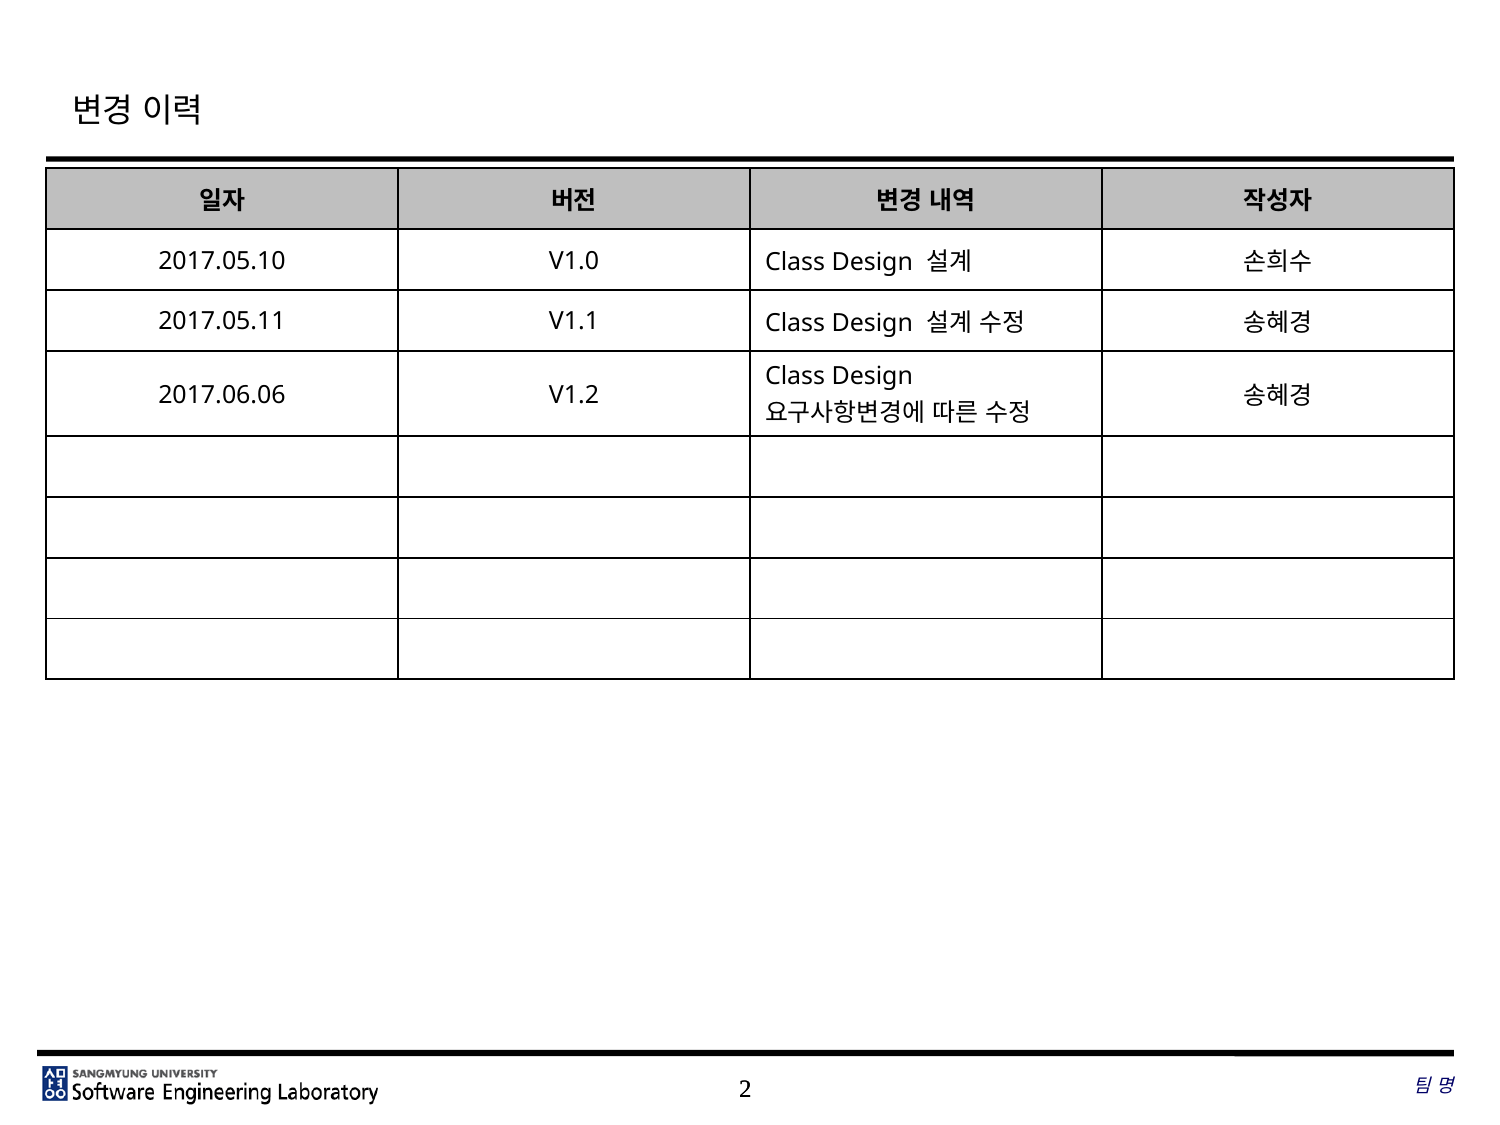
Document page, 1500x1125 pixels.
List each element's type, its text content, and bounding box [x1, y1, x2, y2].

table_header 버전 [399, 169, 749, 228]
table_cell 2017.05.10 [47, 230, 397, 289]
table_cell [1103, 619, 1453, 678]
table_cell 2017.06.06 [47, 352, 397, 435]
table_cell [47, 559, 397, 618]
table_cell Class Design 설계 수정 [751, 291, 1101, 350]
table_cell [47, 619, 397, 678]
table_cell [1103, 437, 1453, 496]
table_cell 송혜경 [1103, 352, 1453, 435]
table_cell [751, 619, 1101, 678]
table_header 변경 내역 [751, 169, 1101, 228]
table_cell [1103, 559, 1453, 618]
table_cell [751, 559, 1101, 618]
table_cell [751, 498, 1101, 557]
title 변경 이력 [57, 73, 1190, 149]
table_cell Class Design 설계 [751, 230, 1101, 289]
table_cell 송혜경 [1103, 291, 1453, 350]
table_cell V1.1 [399, 291, 749, 350]
footer 팀 명 [994, 1060, 1454, 1110]
table_cell [399, 619, 749, 678]
picture [42, 1066, 382, 1106]
table_cell [399, 498, 749, 557]
table_cell [399, 437, 749, 496]
table_cell 손희수 [1103, 230, 1453, 289]
table_header 일자 [47, 169, 397, 228]
table_cell 2017.05.11 [47, 291, 397, 350]
table_cell [751, 437, 1101, 496]
table_cell [47, 437, 397, 496]
table_cell V1.2 [399, 352, 749, 435]
table_cell [47, 498, 397, 557]
table_cell Class Design 요구사항변경에 따른 수정 [751, 352, 1101, 435]
table_header 작성자 [1103, 169, 1453, 228]
table_cell V1.0 [399, 230, 749, 289]
table_cell [399, 559, 749, 618]
table_cell [1103, 498, 1453, 557]
